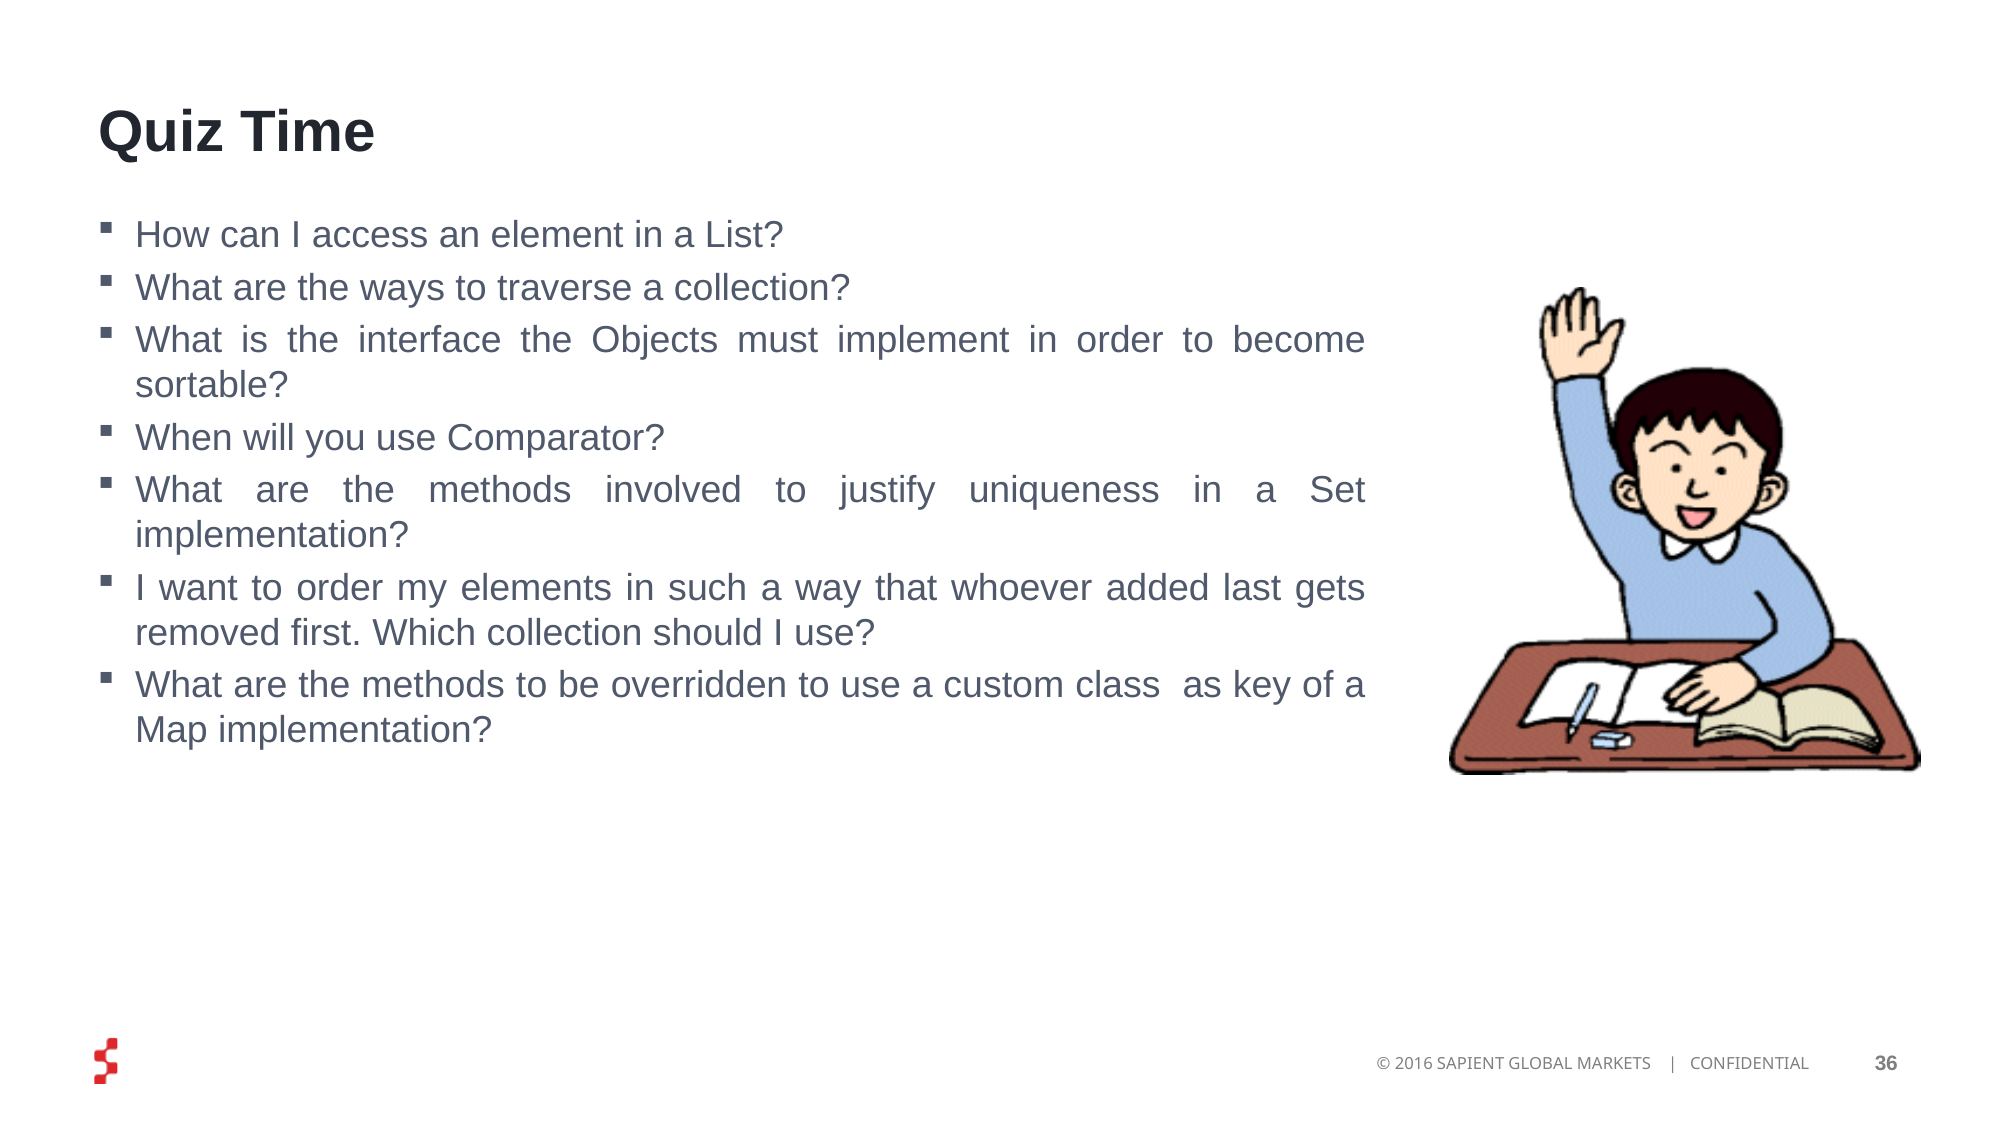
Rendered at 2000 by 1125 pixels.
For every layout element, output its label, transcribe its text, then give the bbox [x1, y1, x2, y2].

title Quiz Time [98, 85, 1900, 168]
picture [1449, 287, 1921, 776]
list How can I access an element in a List? What are the ways to traverse a collection? What is the interface the Objects must implement in order to become sortable? When will you use Comparator? What are the methods involved to justify uniqueness in a Set implementation? I want to order my elements in such a way that whoever added last gets removed first. Which collection should I use? What are the methods to be overridden to use a custom class as key of a Map implementation? [97, 210, 1367, 973]
